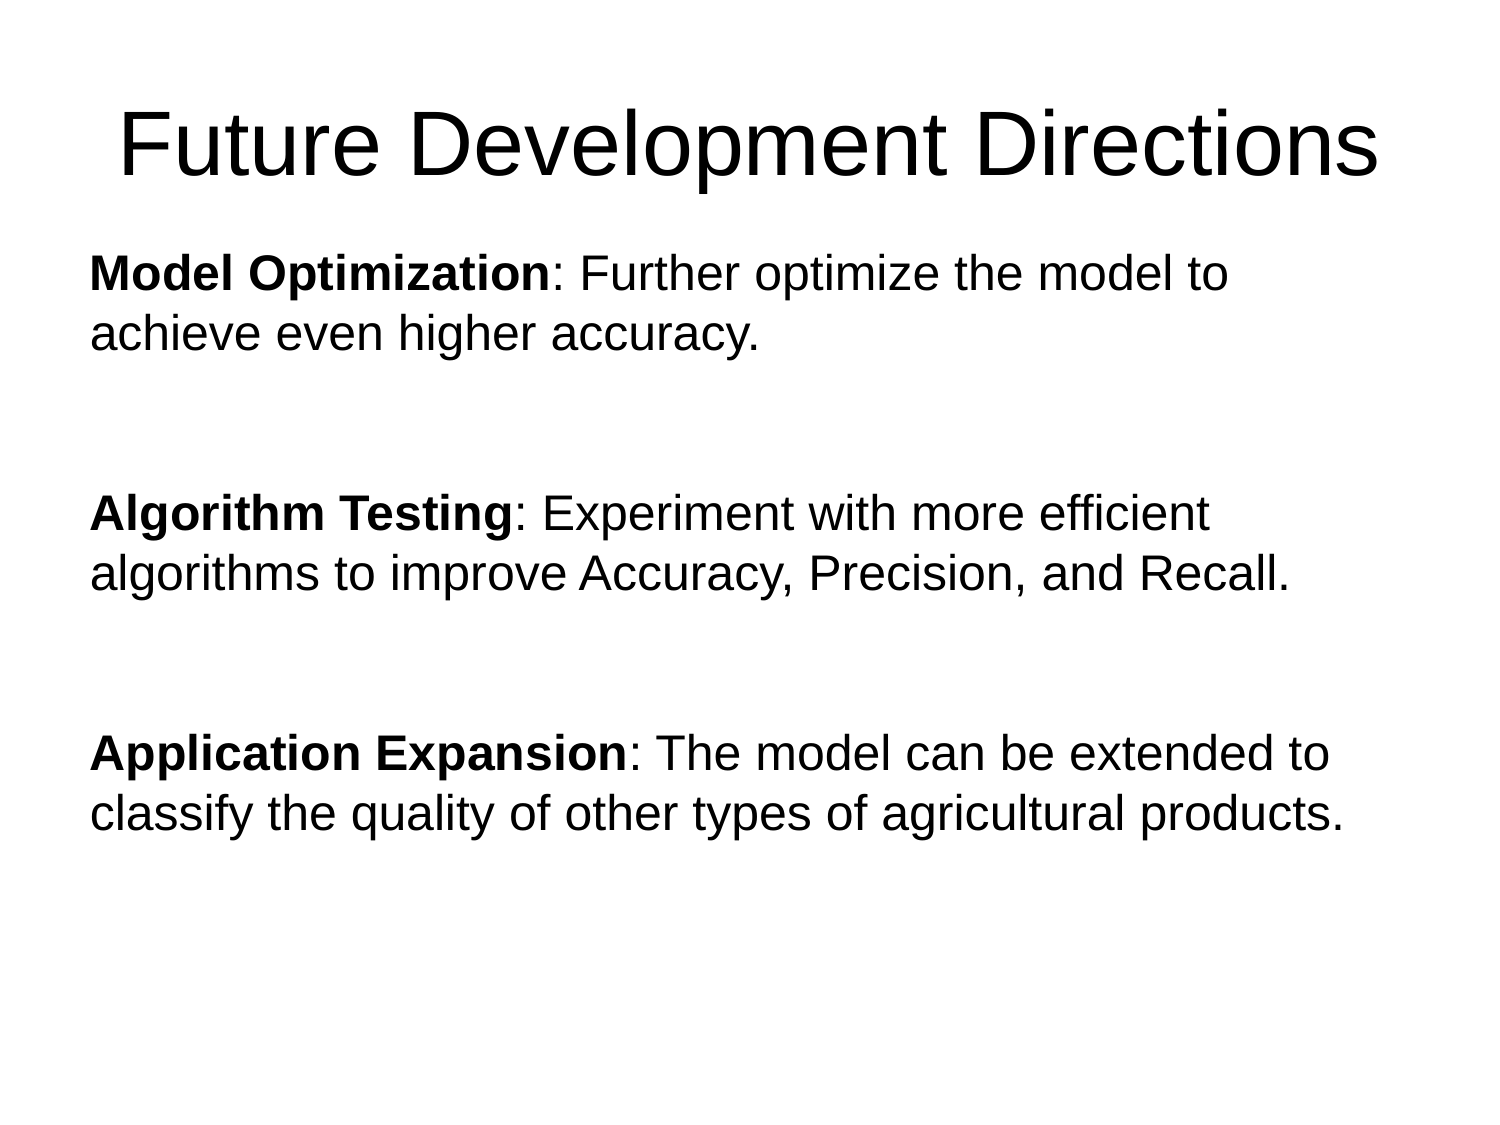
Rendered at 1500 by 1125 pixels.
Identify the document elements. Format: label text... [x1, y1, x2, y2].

title Future Development Directions [74, 44, 1426, 233]
text_box Model Optimization: Further optimize the model to achieve even higher accuracy. Algorithm Testing: Experiment with more efficient algorithms to improve Accuracy, Precision, and Recall. Application Expansion: The model can be extended to classify the quality of other types of agricultural products. [74, 232, 1384, 983]
